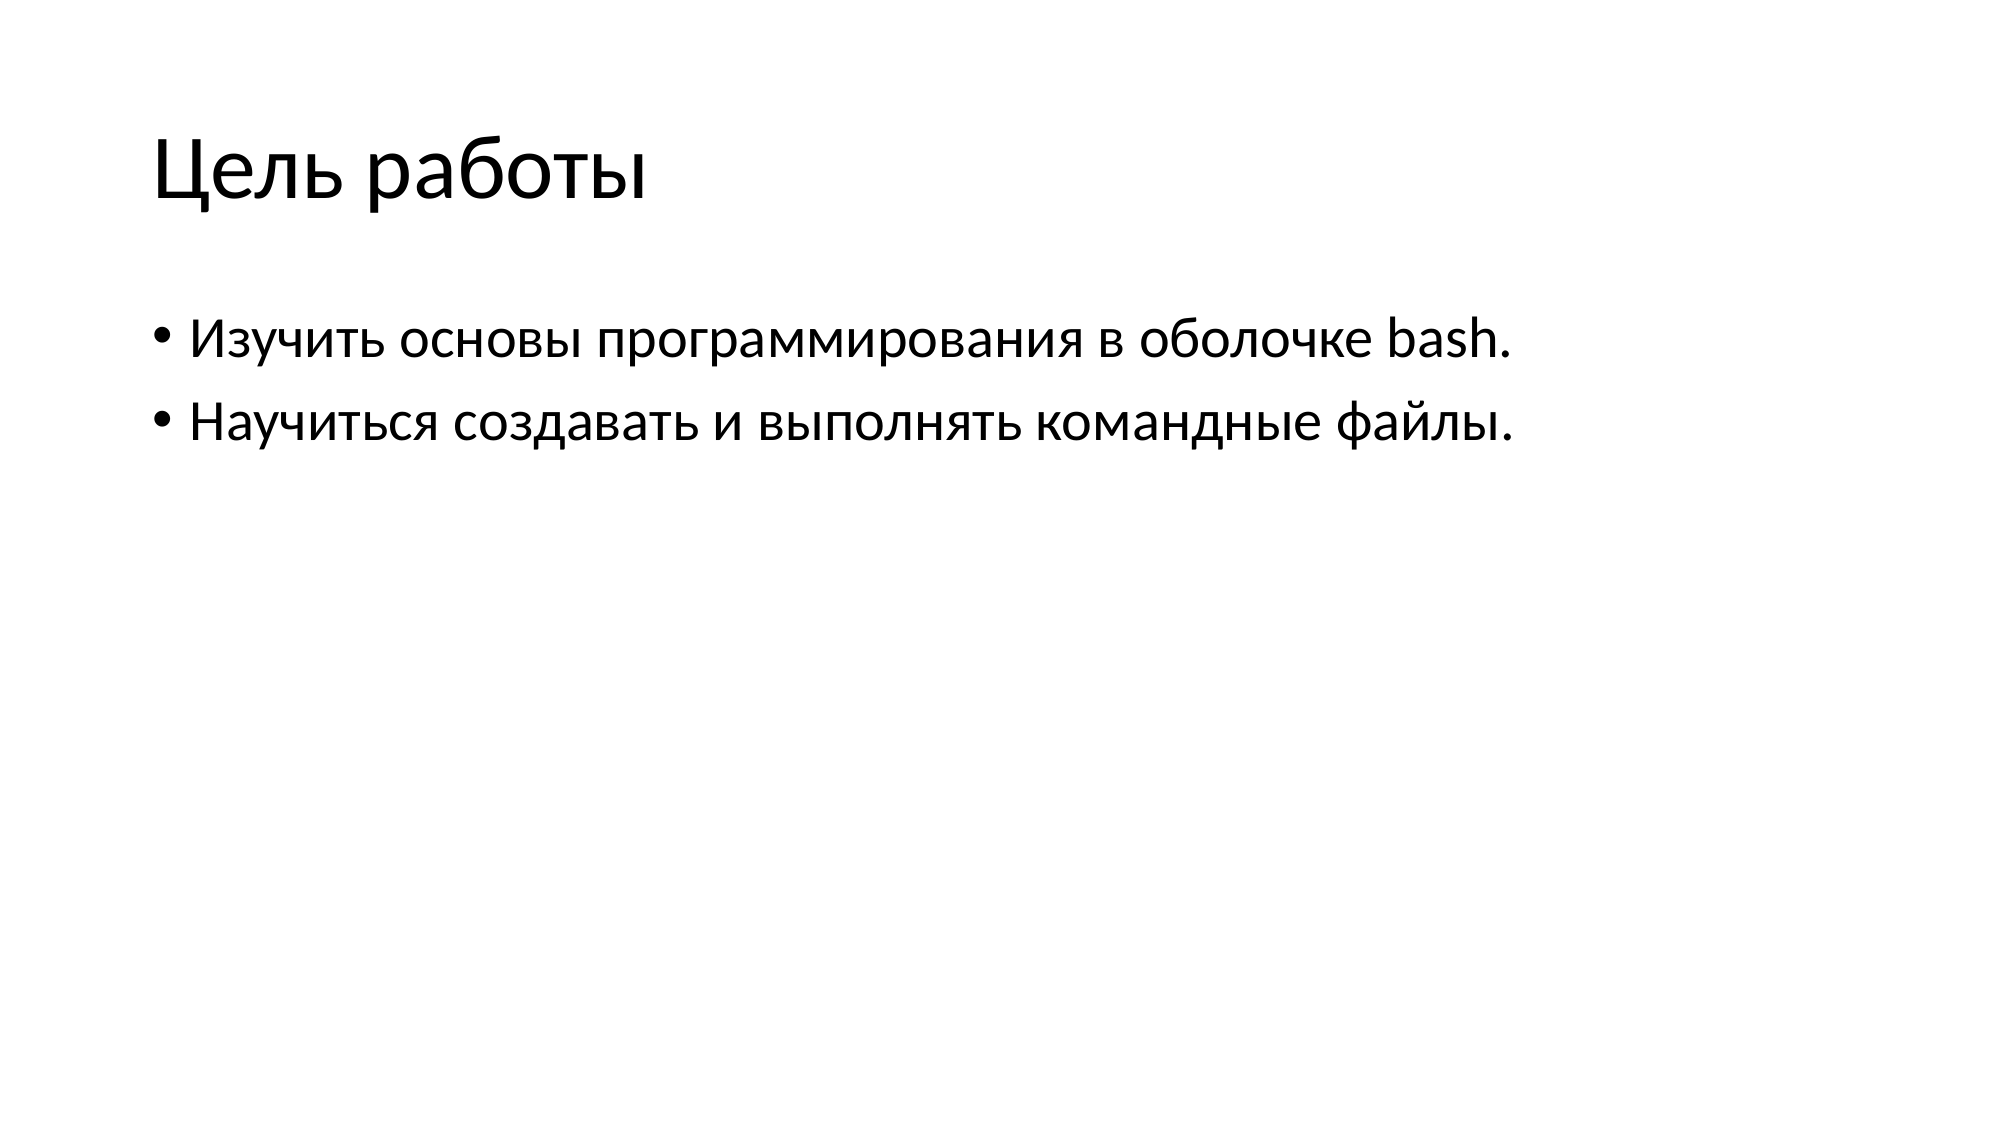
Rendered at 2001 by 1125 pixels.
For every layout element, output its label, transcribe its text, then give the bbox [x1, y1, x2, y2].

title Цель работы [137, 59, 1863, 278]
list Изучить основы программирования в оболочке bash. Научиться создавать и выполнять командные файлы. [137, 299, 1863, 1014]
